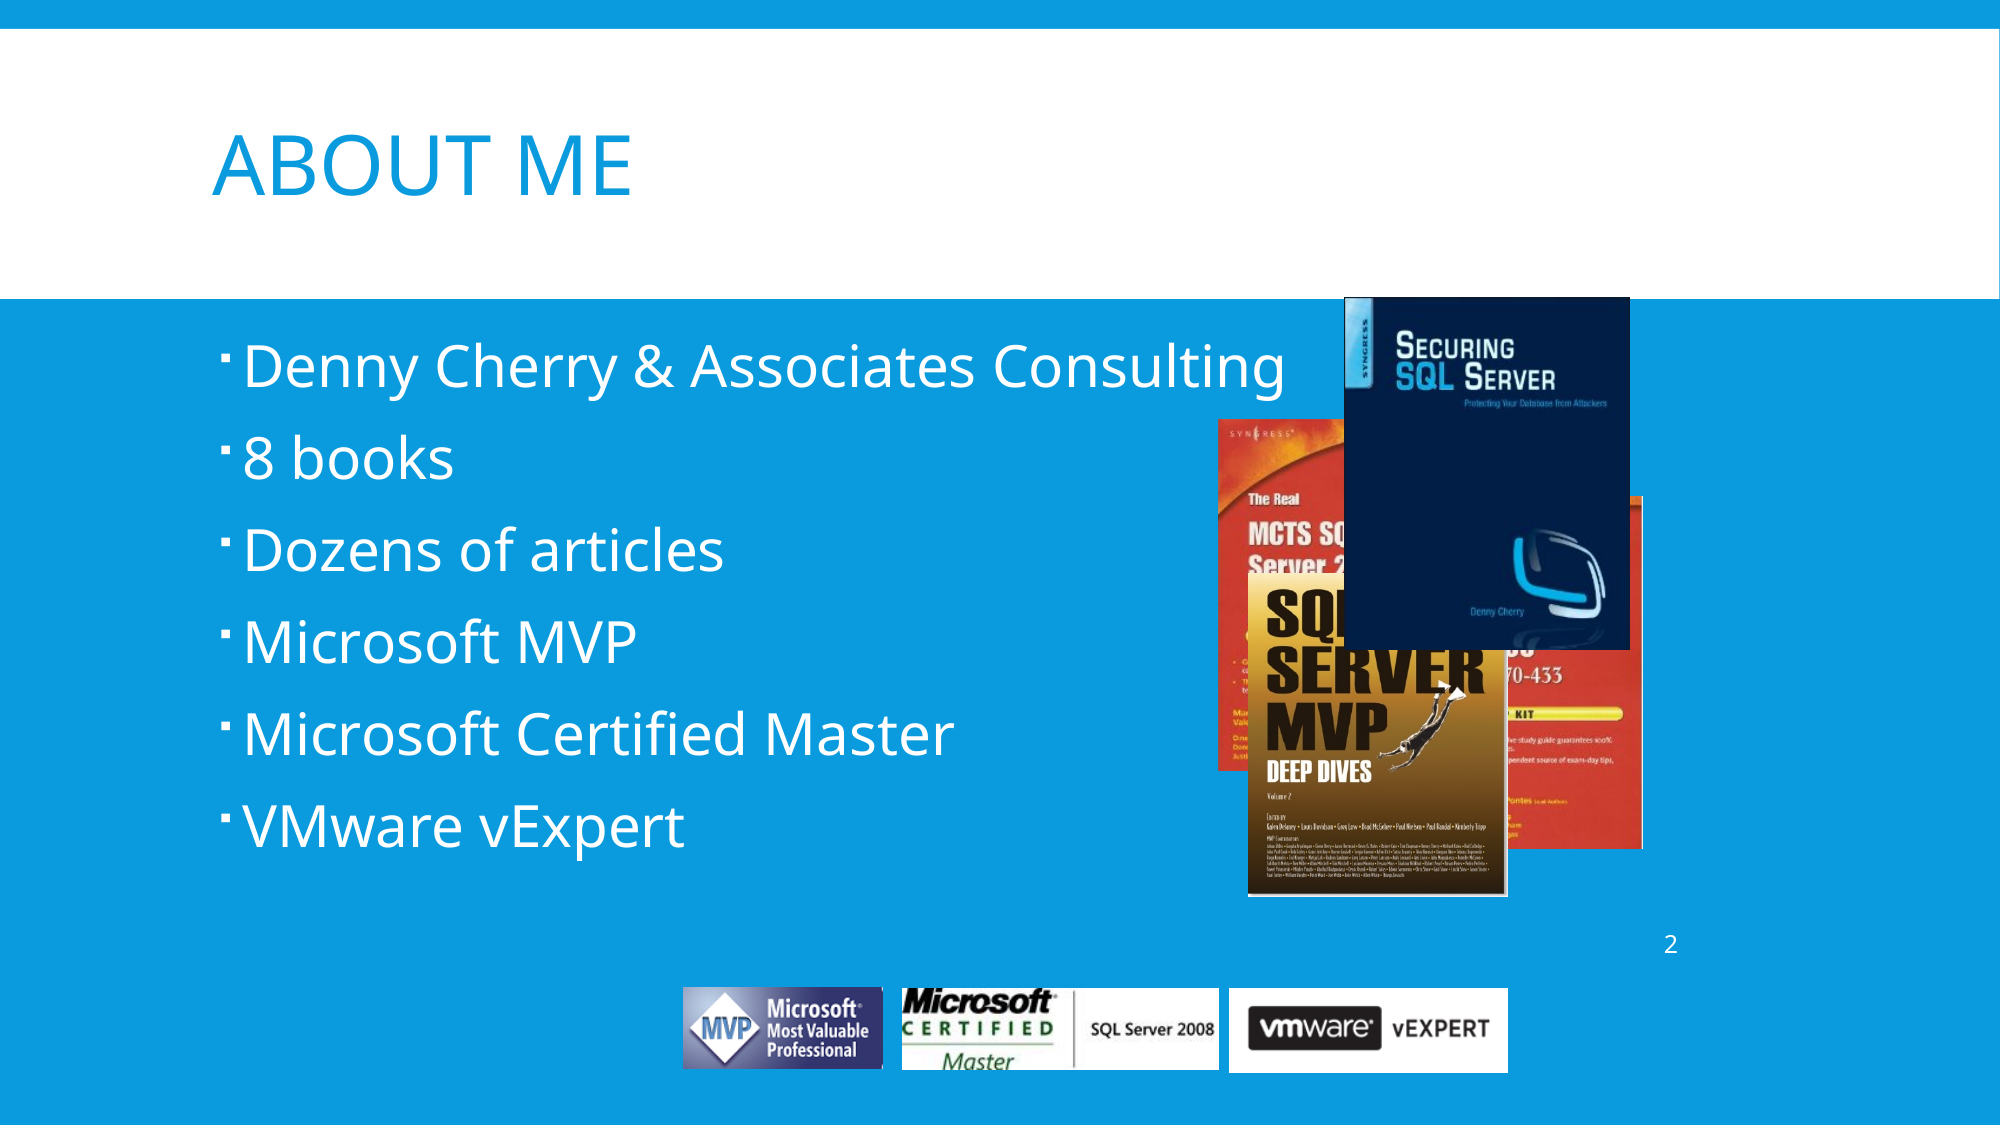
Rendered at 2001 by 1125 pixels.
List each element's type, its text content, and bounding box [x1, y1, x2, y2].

picture [1219, 297, 1642, 896]
picture [684, 988, 882, 1068]
slide_number 2 [1656, 922, 1750, 968]
list Denny Cherry & Associates Consulting 8 books Dozens of articles Microsoft MVP Microsoft Certified Master VMware vExpert [197, 329, 1803, 1020]
picture [903, 989, 1218, 1069]
picture [1230, 989, 1507, 1072]
title About Me [197, 46, 1803, 295]
